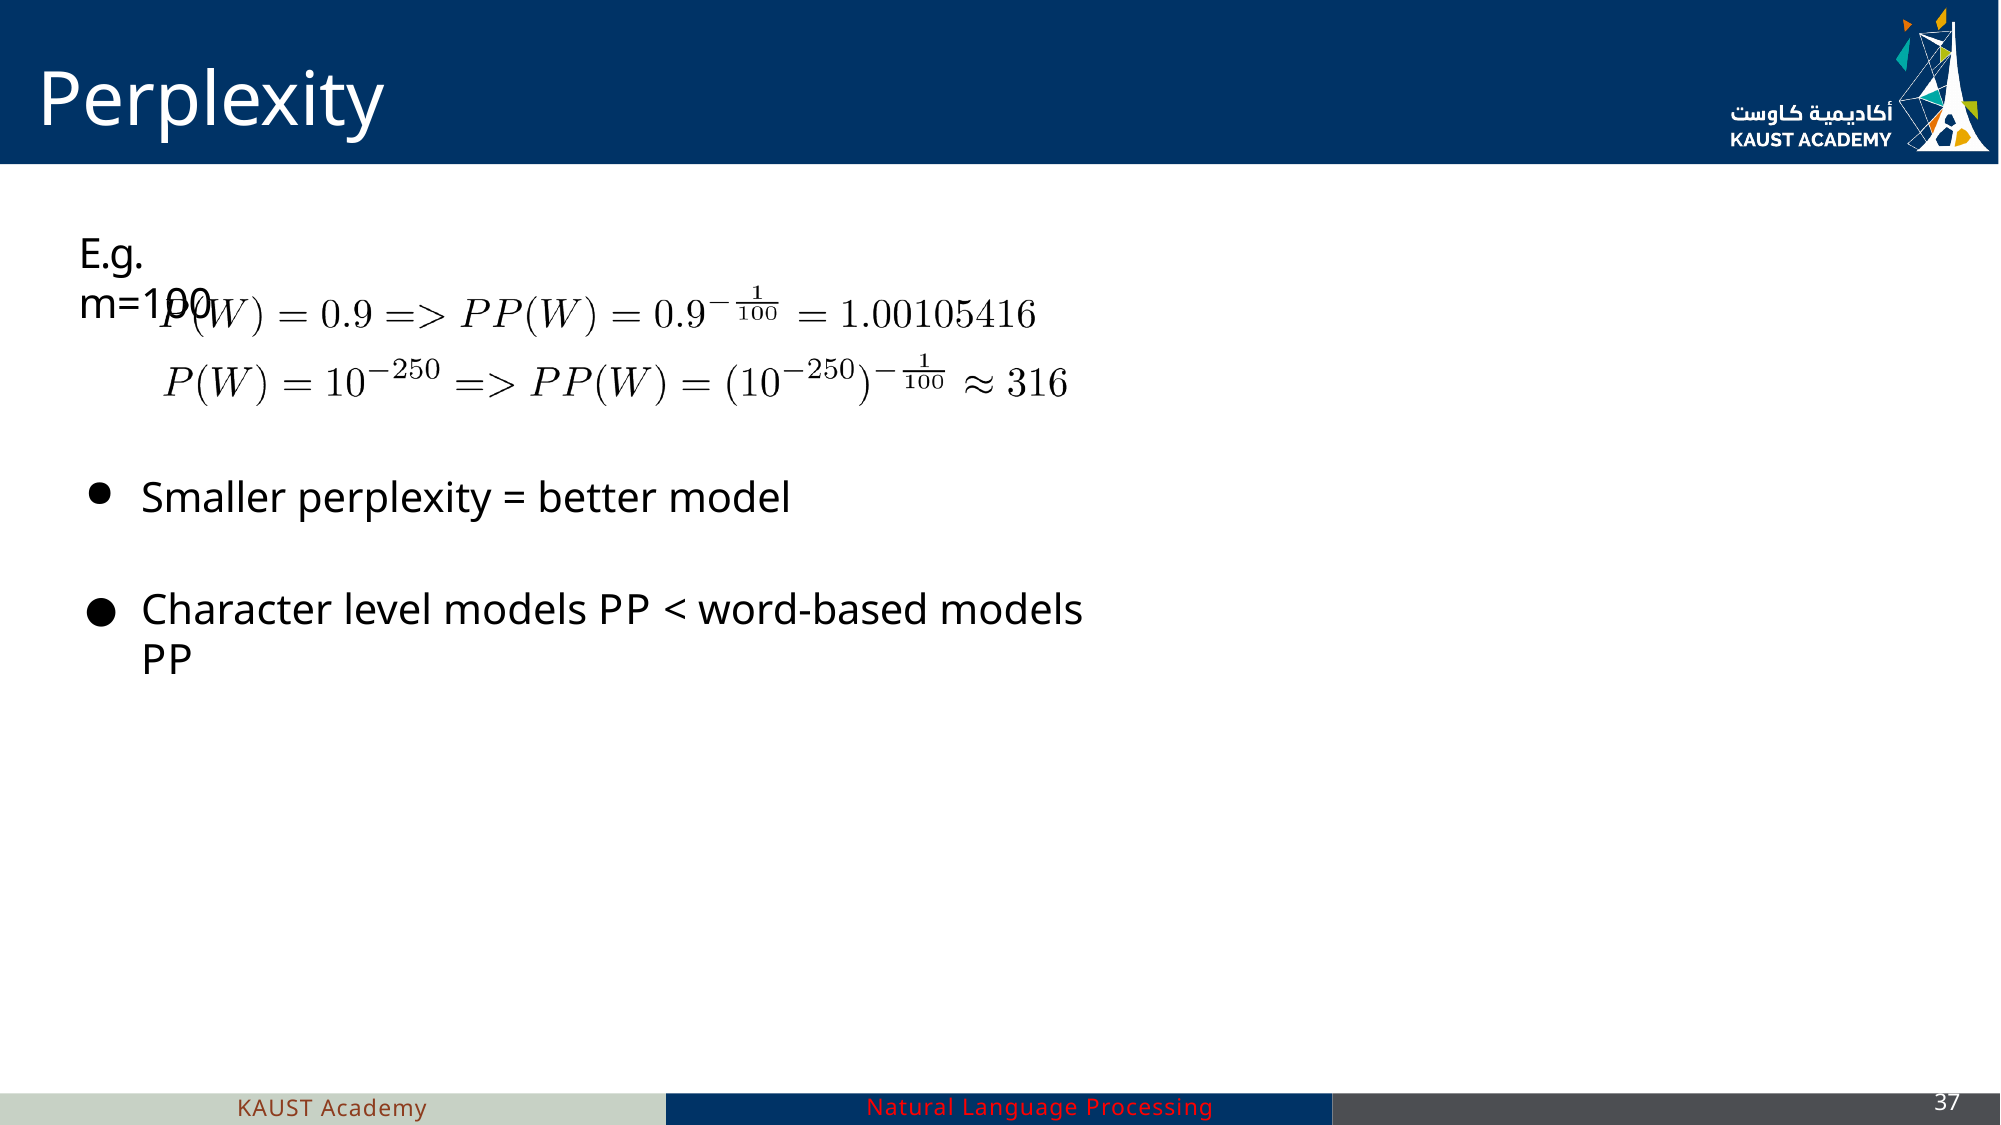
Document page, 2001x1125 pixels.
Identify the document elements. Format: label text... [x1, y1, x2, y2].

title Perplexity [14, 22, 1725, 239]
picture [1721, 0, 2000, 159]
text_box E.g. m=100 [76, 224, 289, 328]
text_box Smaller perplexity = better model Character level models PP < word-based models PP [82, 469, 1088, 683]
picture [159, 284, 1036, 338]
picture [162, 353, 1067, 407]
